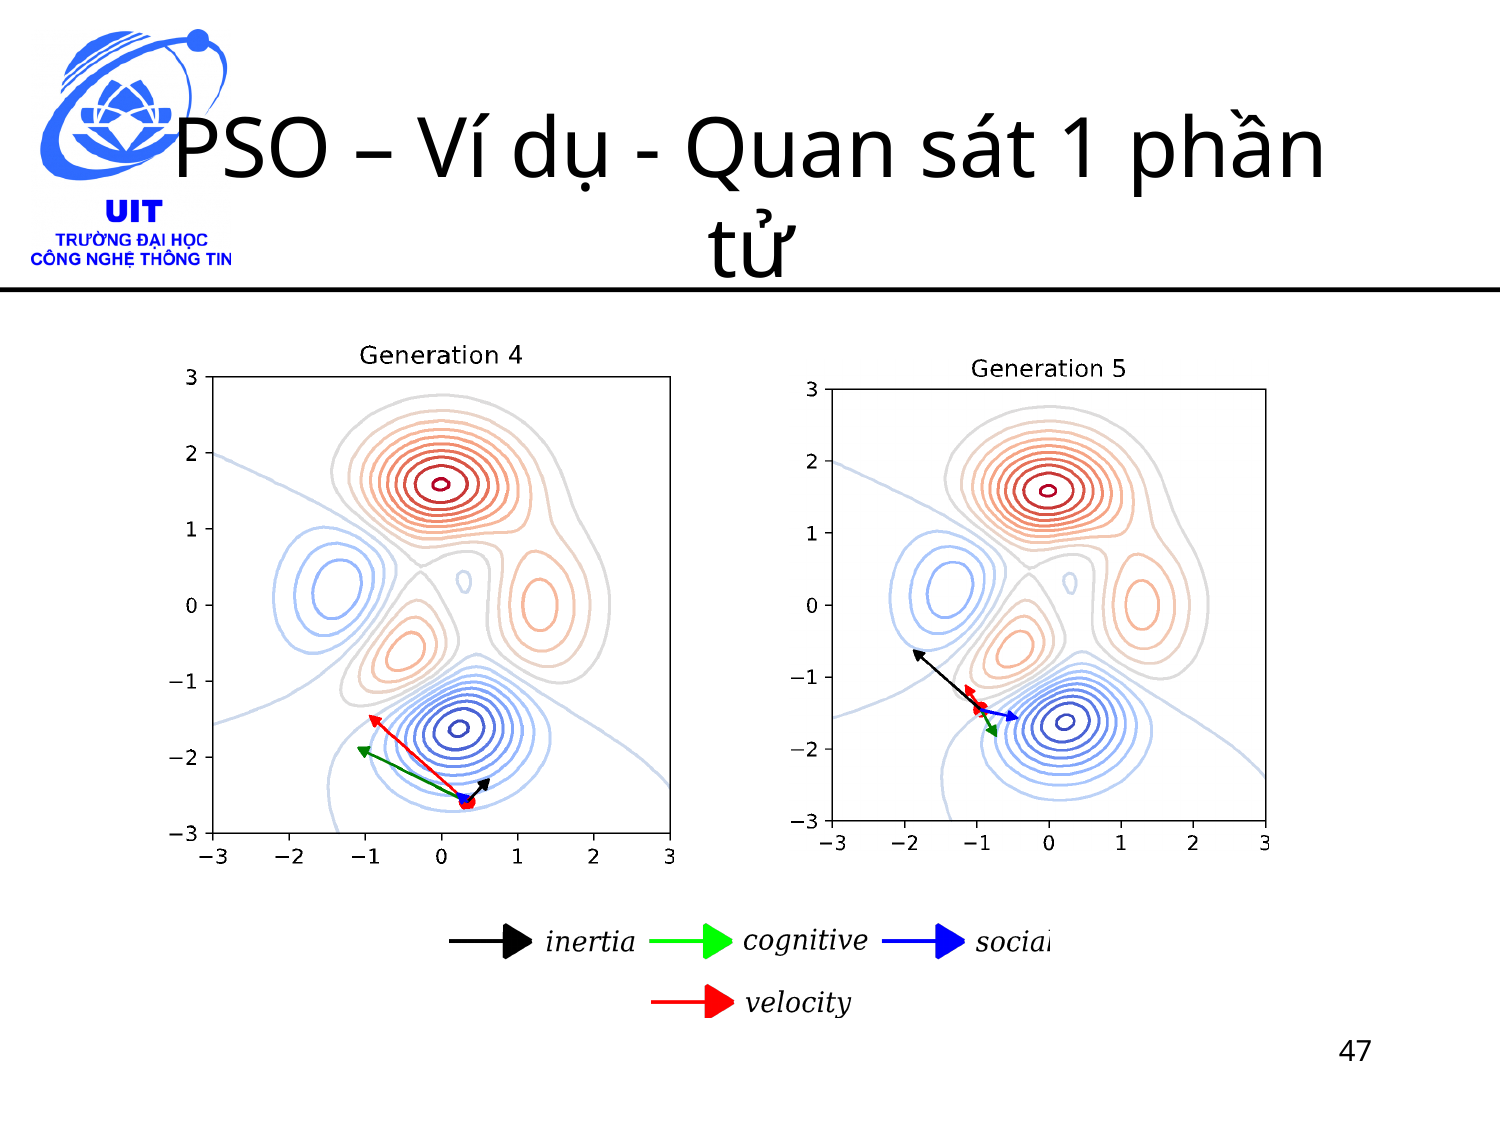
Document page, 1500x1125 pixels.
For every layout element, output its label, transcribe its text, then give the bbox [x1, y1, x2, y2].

picture [31, 29, 231, 268]
picture [167, 345, 674, 865]
picture [449, 923, 1051, 1018]
title PSO – Ví dụ - Quan sát 1 phần tử [112, 99, 1388, 288]
picture [789, 359, 1270, 852]
slide_number ‹#› [1074, 1025, 1388, 1100]
